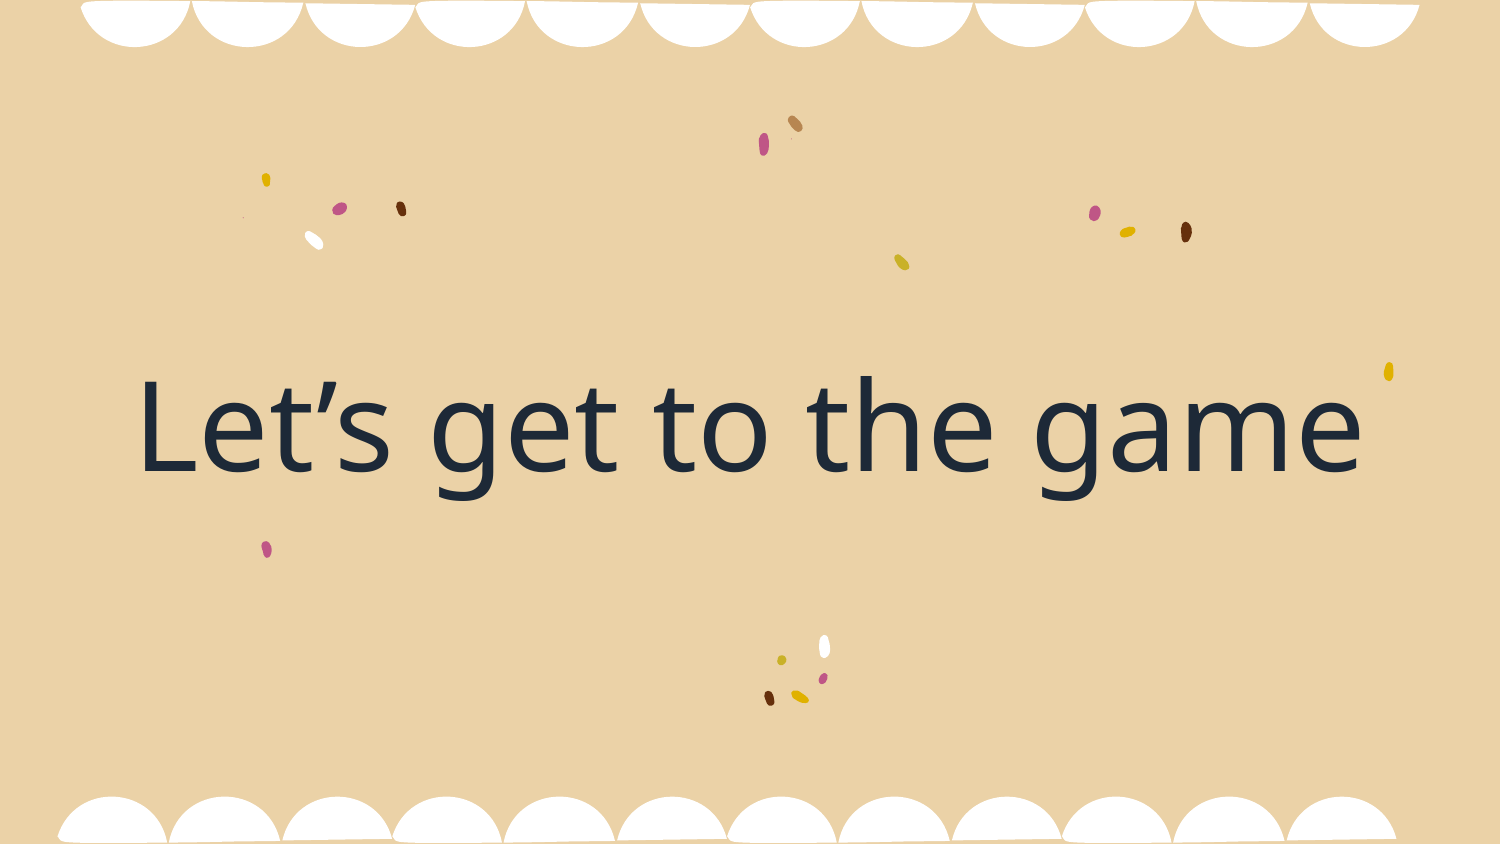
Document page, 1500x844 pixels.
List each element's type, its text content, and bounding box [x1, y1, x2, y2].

text_box [1089, 205, 1101, 222]
text_box [1180, 221, 1192, 243]
text_box [764, 690, 775, 706]
text_box [894, 254, 910, 271]
text_box [332, 202, 347, 216]
text_box [818, 673, 828, 685]
text_box [777, 655, 787, 666]
text_box [304, 230, 324, 250]
text_box [787, 115, 803, 132]
text_box [1119, 226, 1136, 238]
text_box [758, 133, 769, 156]
text_box [261, 541, 272, 558]
text_box [261, 173, 271, 187]
text_box [819, 634, 831, 659]
text_box [396, 201, 407, 217]
text_box [1383, 362, 1394, 382]
text_box [791, 690, 809, 704]
title Let’s get to the game [108, 353, 1391, 491]
